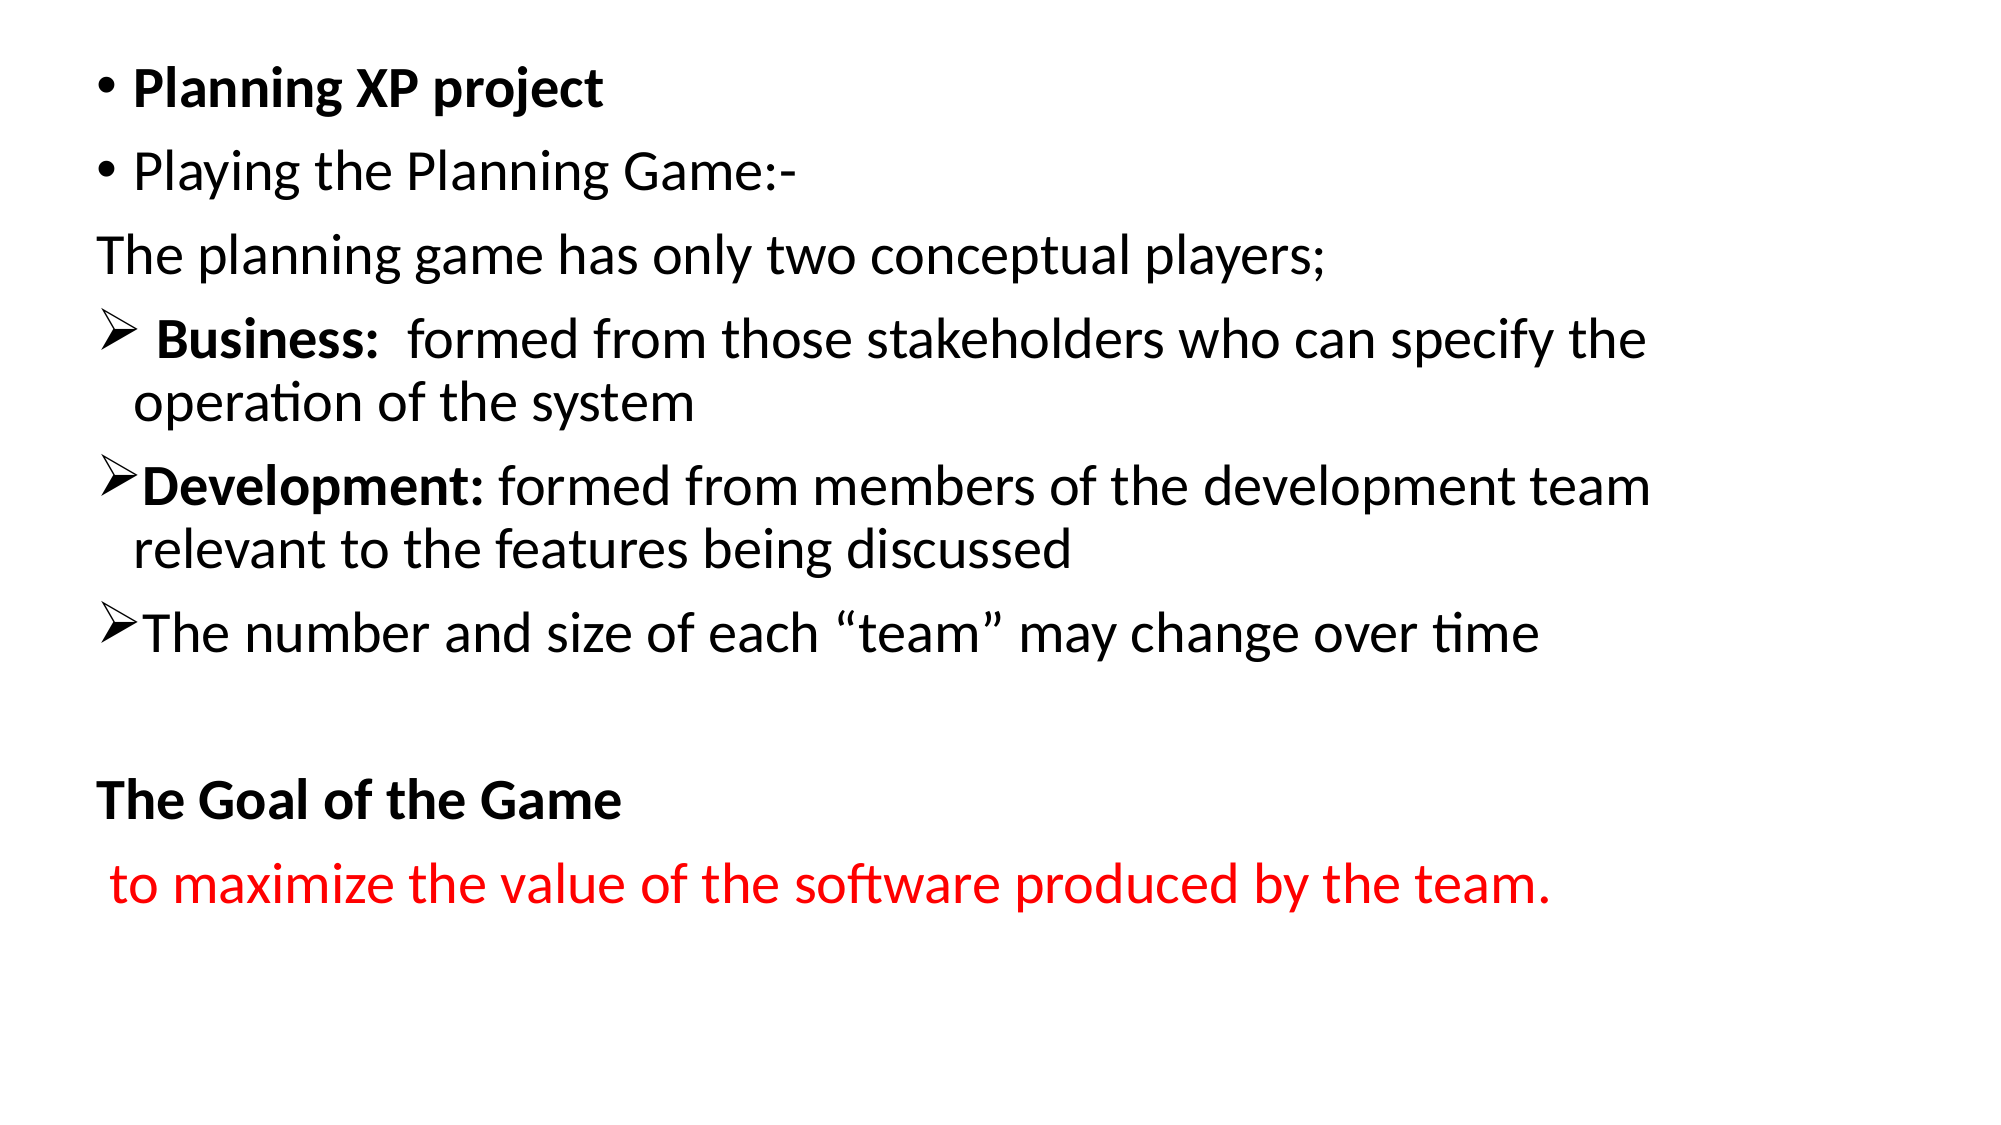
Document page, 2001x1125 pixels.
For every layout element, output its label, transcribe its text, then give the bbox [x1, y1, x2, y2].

list Planning XP project Playing the Planning Game:- The planning game has only two conceptual players; Business: formed from those stakeholders who can specify the operation of the system Development: formed from members of the development team relevant to the features being discussed The number and size of each “team” may change over time The Goal of the Game to maximize the value of the software produced by the team. [81, 49, 1863, 1014]
